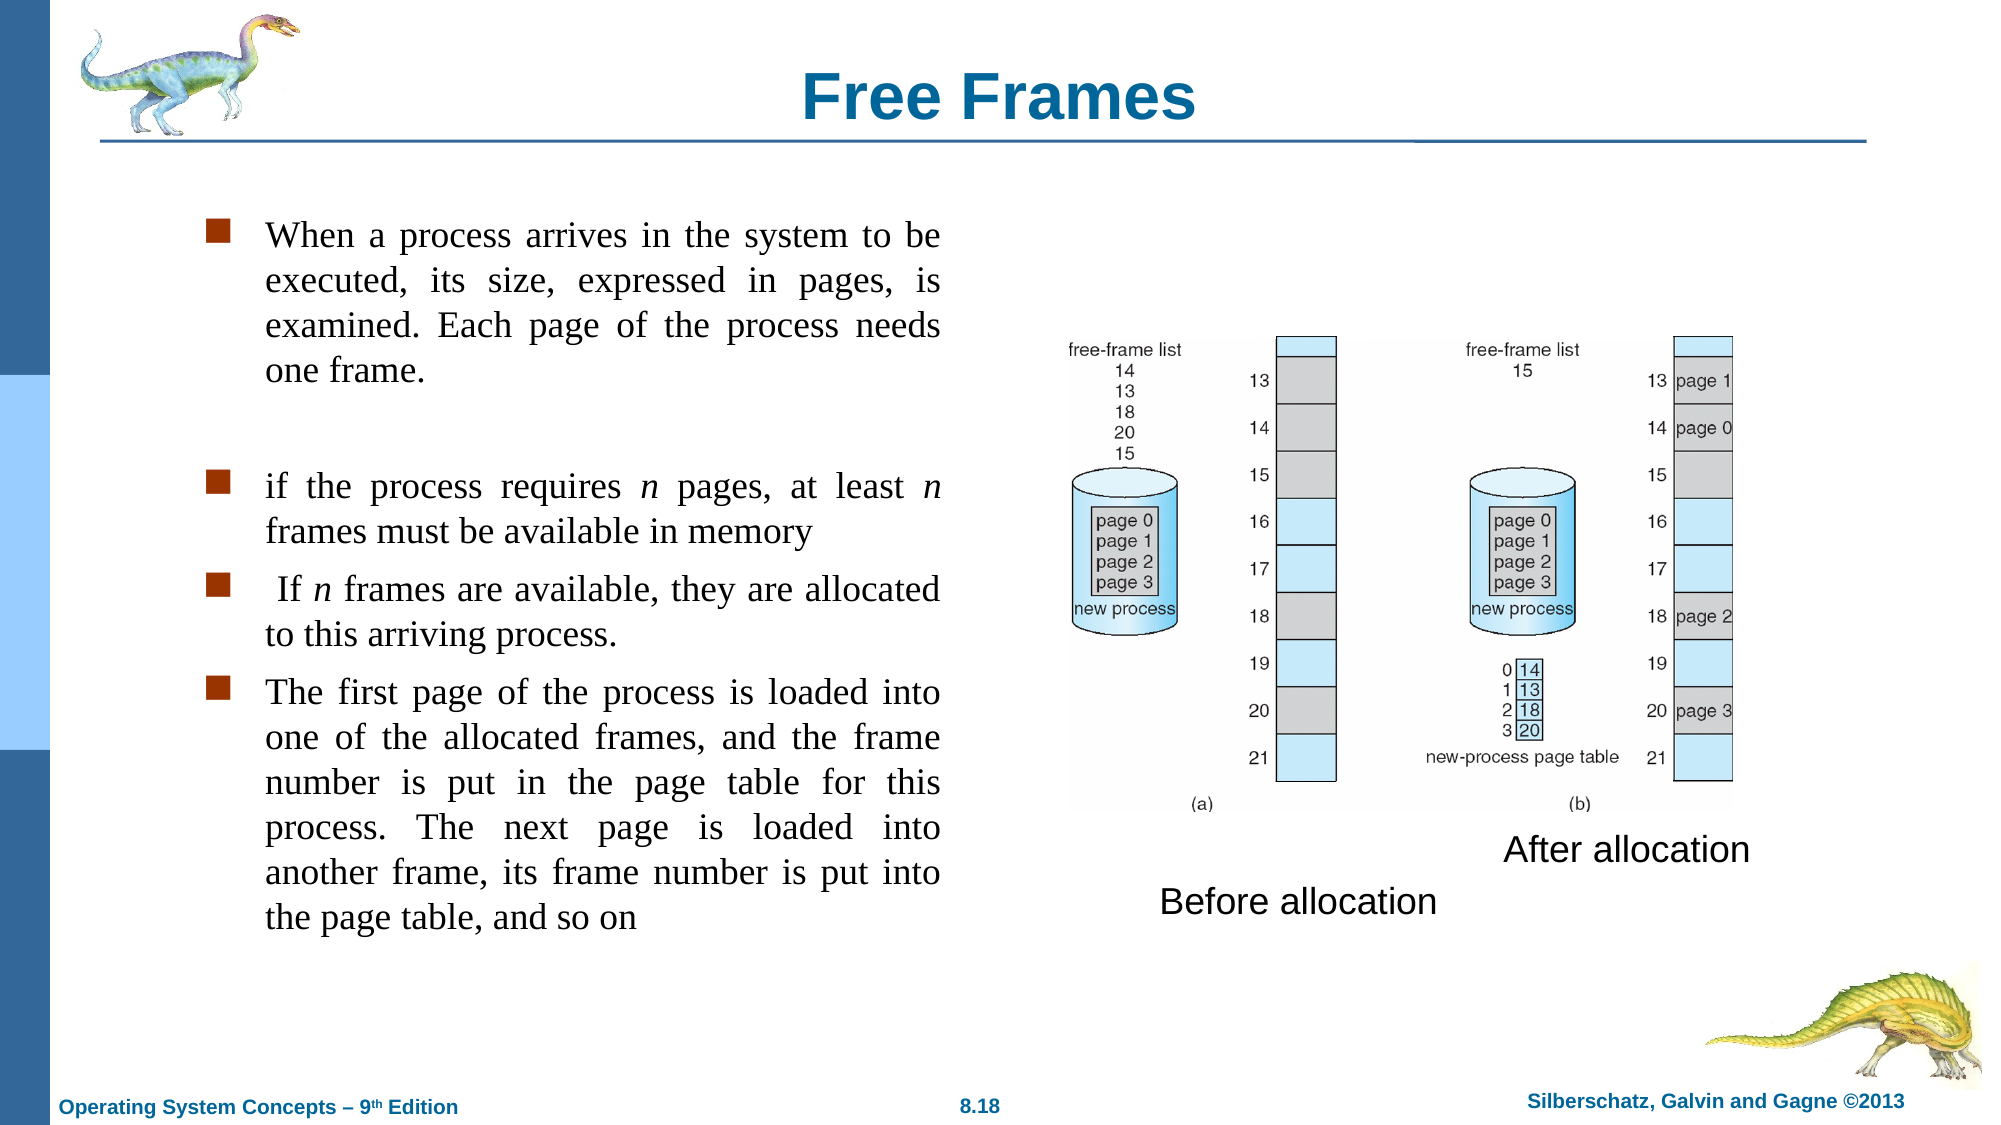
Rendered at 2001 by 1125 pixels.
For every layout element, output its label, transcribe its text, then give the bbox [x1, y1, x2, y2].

title Free Frames [99, 45, 1900, 141]
picture [62, 0, 324, 149]
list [1069, 336, 1733, 812]
text_box Before allocation [1144, 869, 1453, 930]
picture [1700, 959, 1982, 1090]
text_box After allocation [1479, 817, 1775, 878]
list When a process arrives in the system to be executed, its size, expressed in pages, is examined. Each page of the process needs one frame. if the process requires n pages, at least n frames must be available in memory If n frames are available, they are allocated to this arriving process. The first page of the process is loaded into one of the allocated frames, and the frame number is put in the page table for this process. The next page is loaded into another frame, its frame number is put into the page table, and so on [193, 202, 957, 1044]
